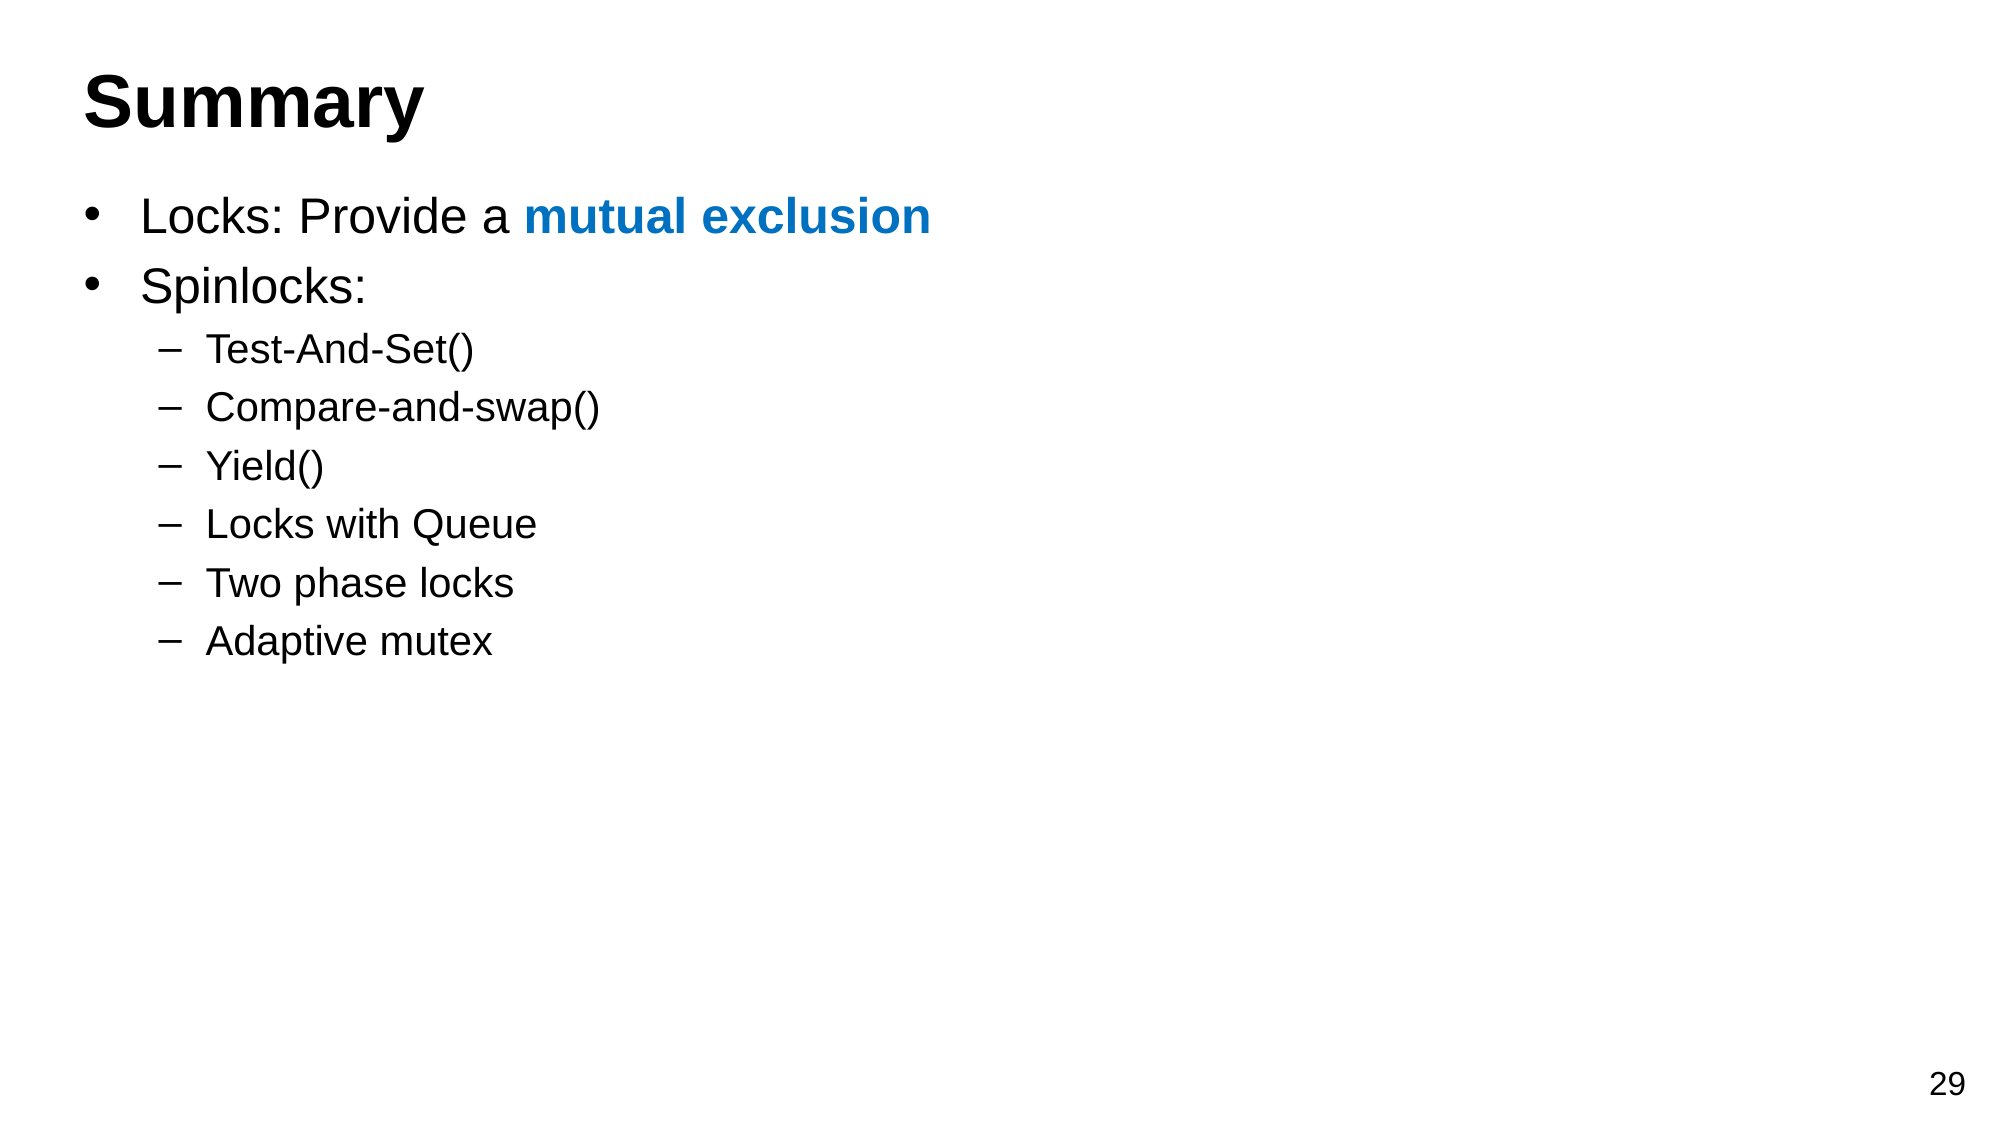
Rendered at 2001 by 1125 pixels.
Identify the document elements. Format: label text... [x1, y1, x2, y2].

slide_number 29 [1887, 1054, 1981, 1115]
title Summary [68, 45, 1929, 152]
list Locks: Provide a mutual exclusion Spinlocks: Test-And-Set() Compare-and-swap() Yield() Locks with Queue Two phase locks Adaptive mutex [68, 176, 1929, 1019]
